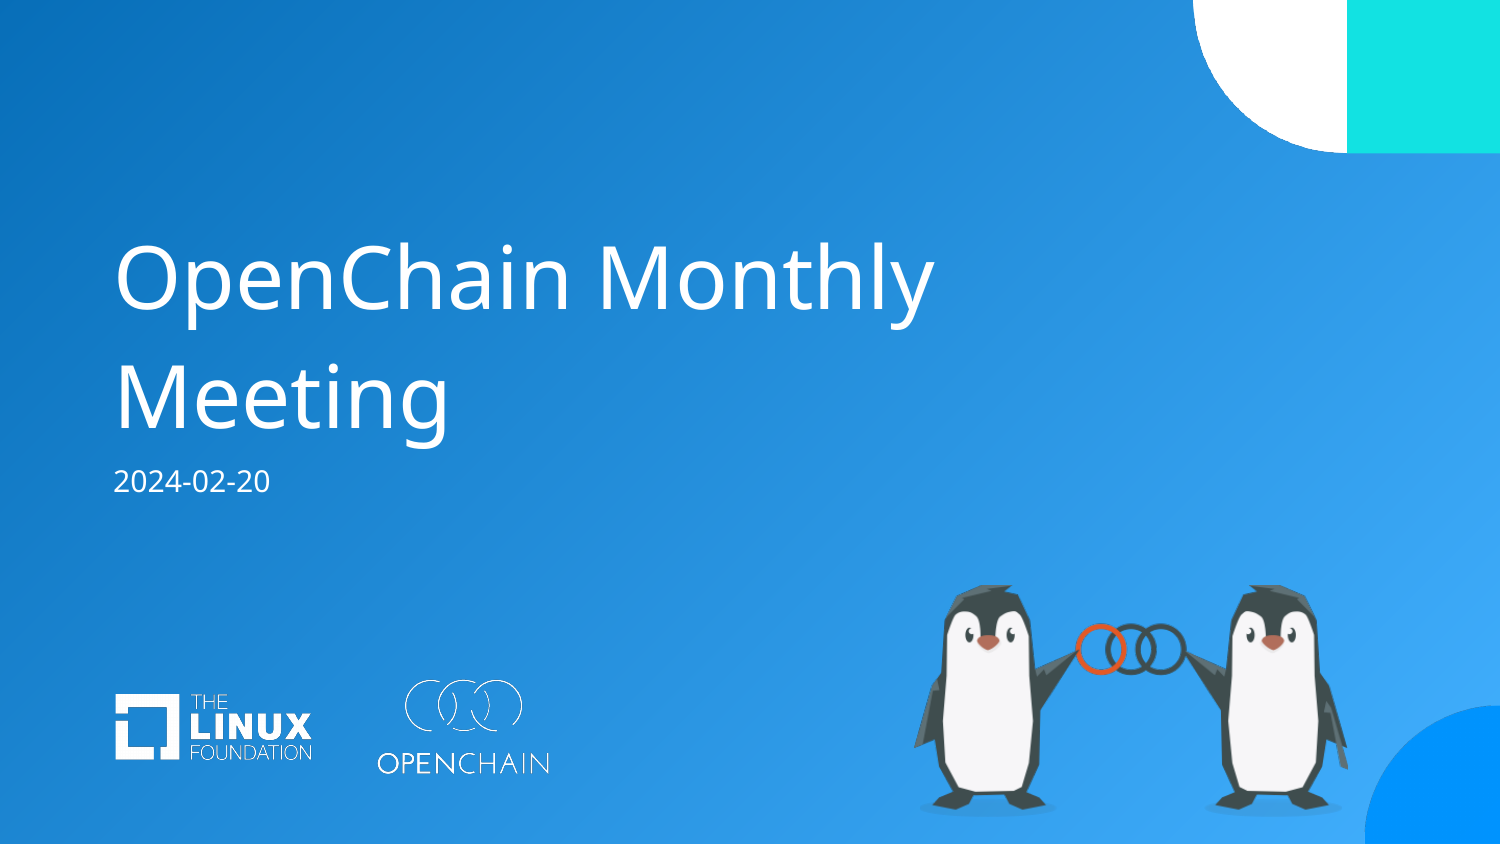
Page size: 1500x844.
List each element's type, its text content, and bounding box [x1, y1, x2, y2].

title OpenChain Monthly Meeting [98, 201, 1006, 445]
picture [115, 694, 312, 760]
picture [1193, 0, 1347, 153]
picture [914, 585, 1348, 817]
picture [1365, 706, 1500, 844]
picture [374, 676, 552, 778]
subtitle 2024-02-20 [98, 445, 1447, 517]
